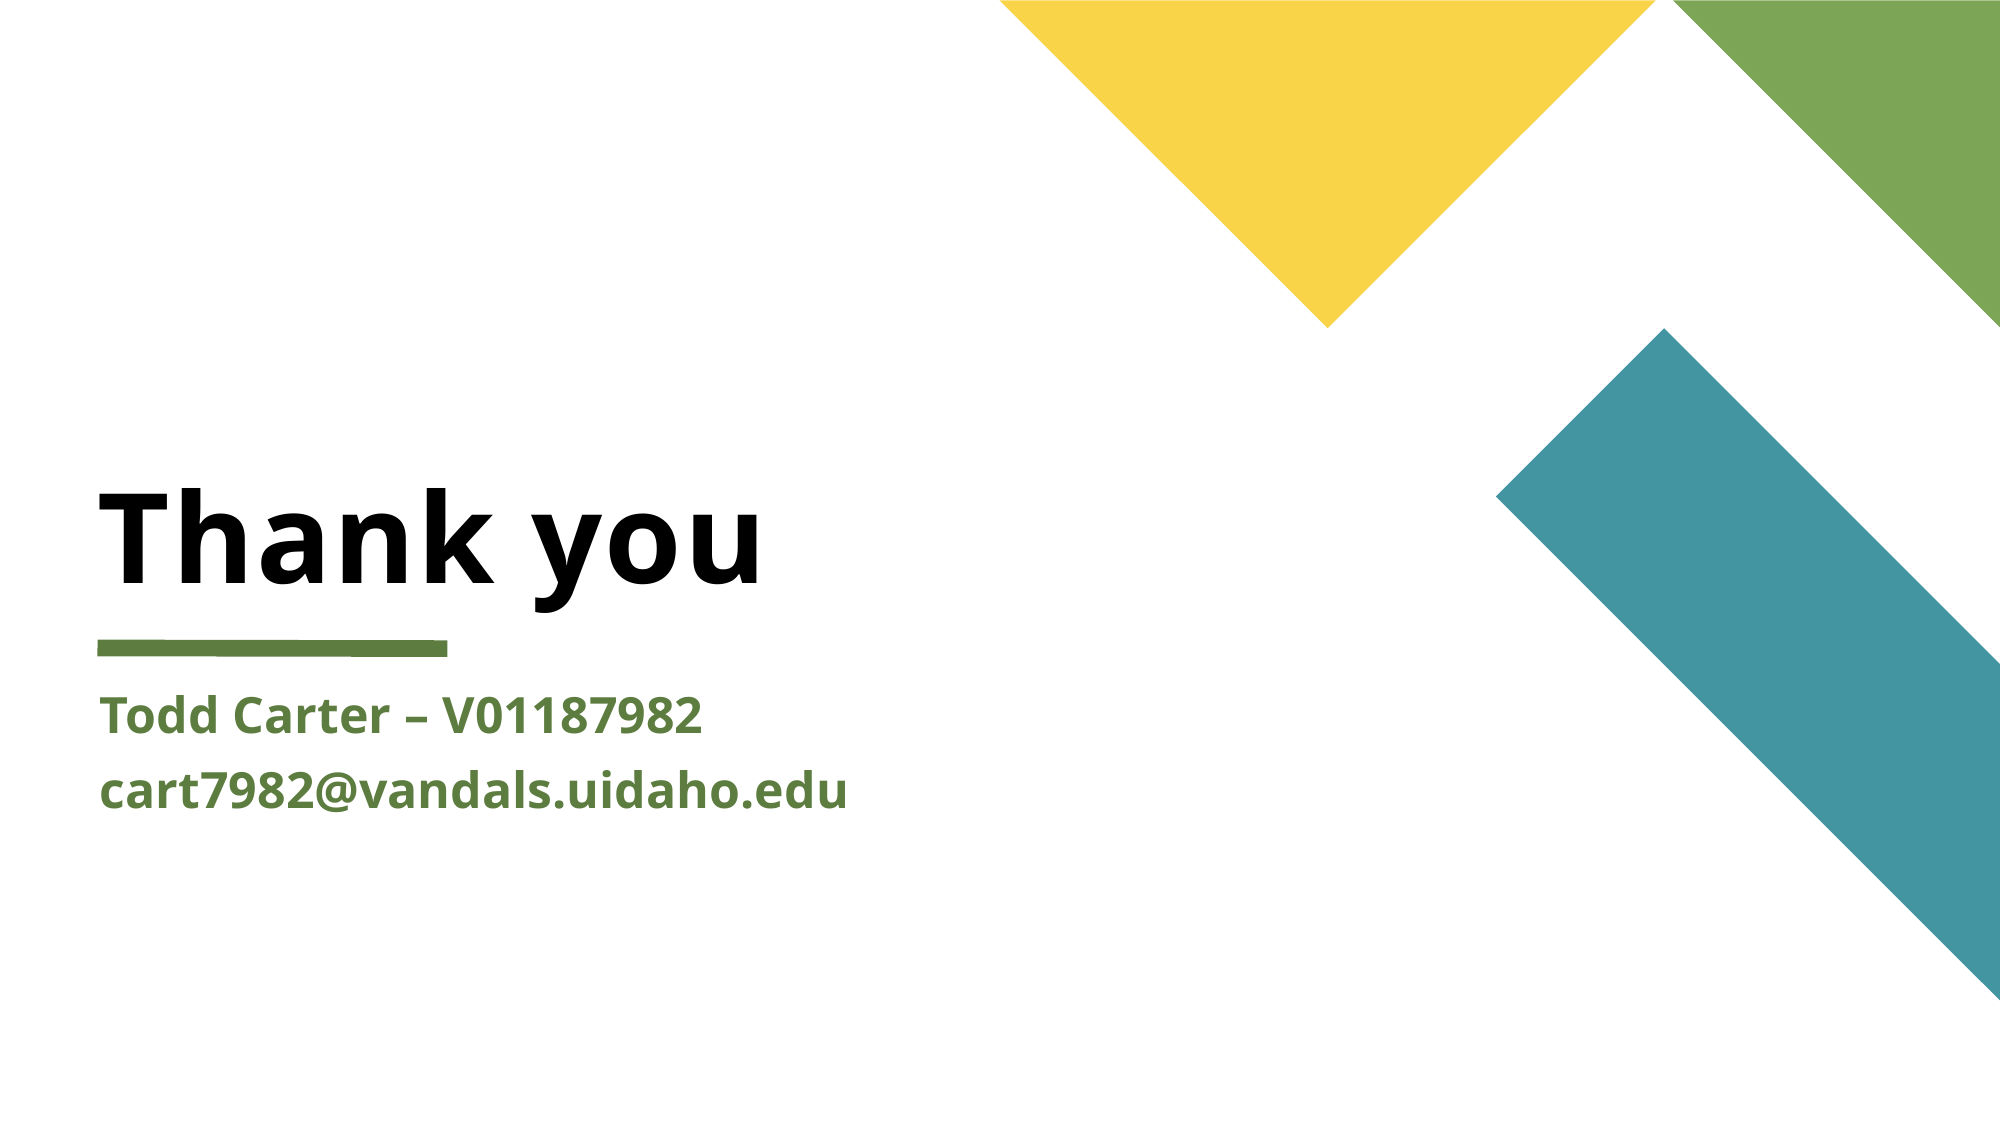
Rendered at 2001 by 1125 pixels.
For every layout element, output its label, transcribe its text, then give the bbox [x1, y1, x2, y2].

title Thank you [97, 67, 998, 608]
list Todd Carter – V01187982 cart7982@vandals.uidaho.edu [99, 690, 1000, 961]
